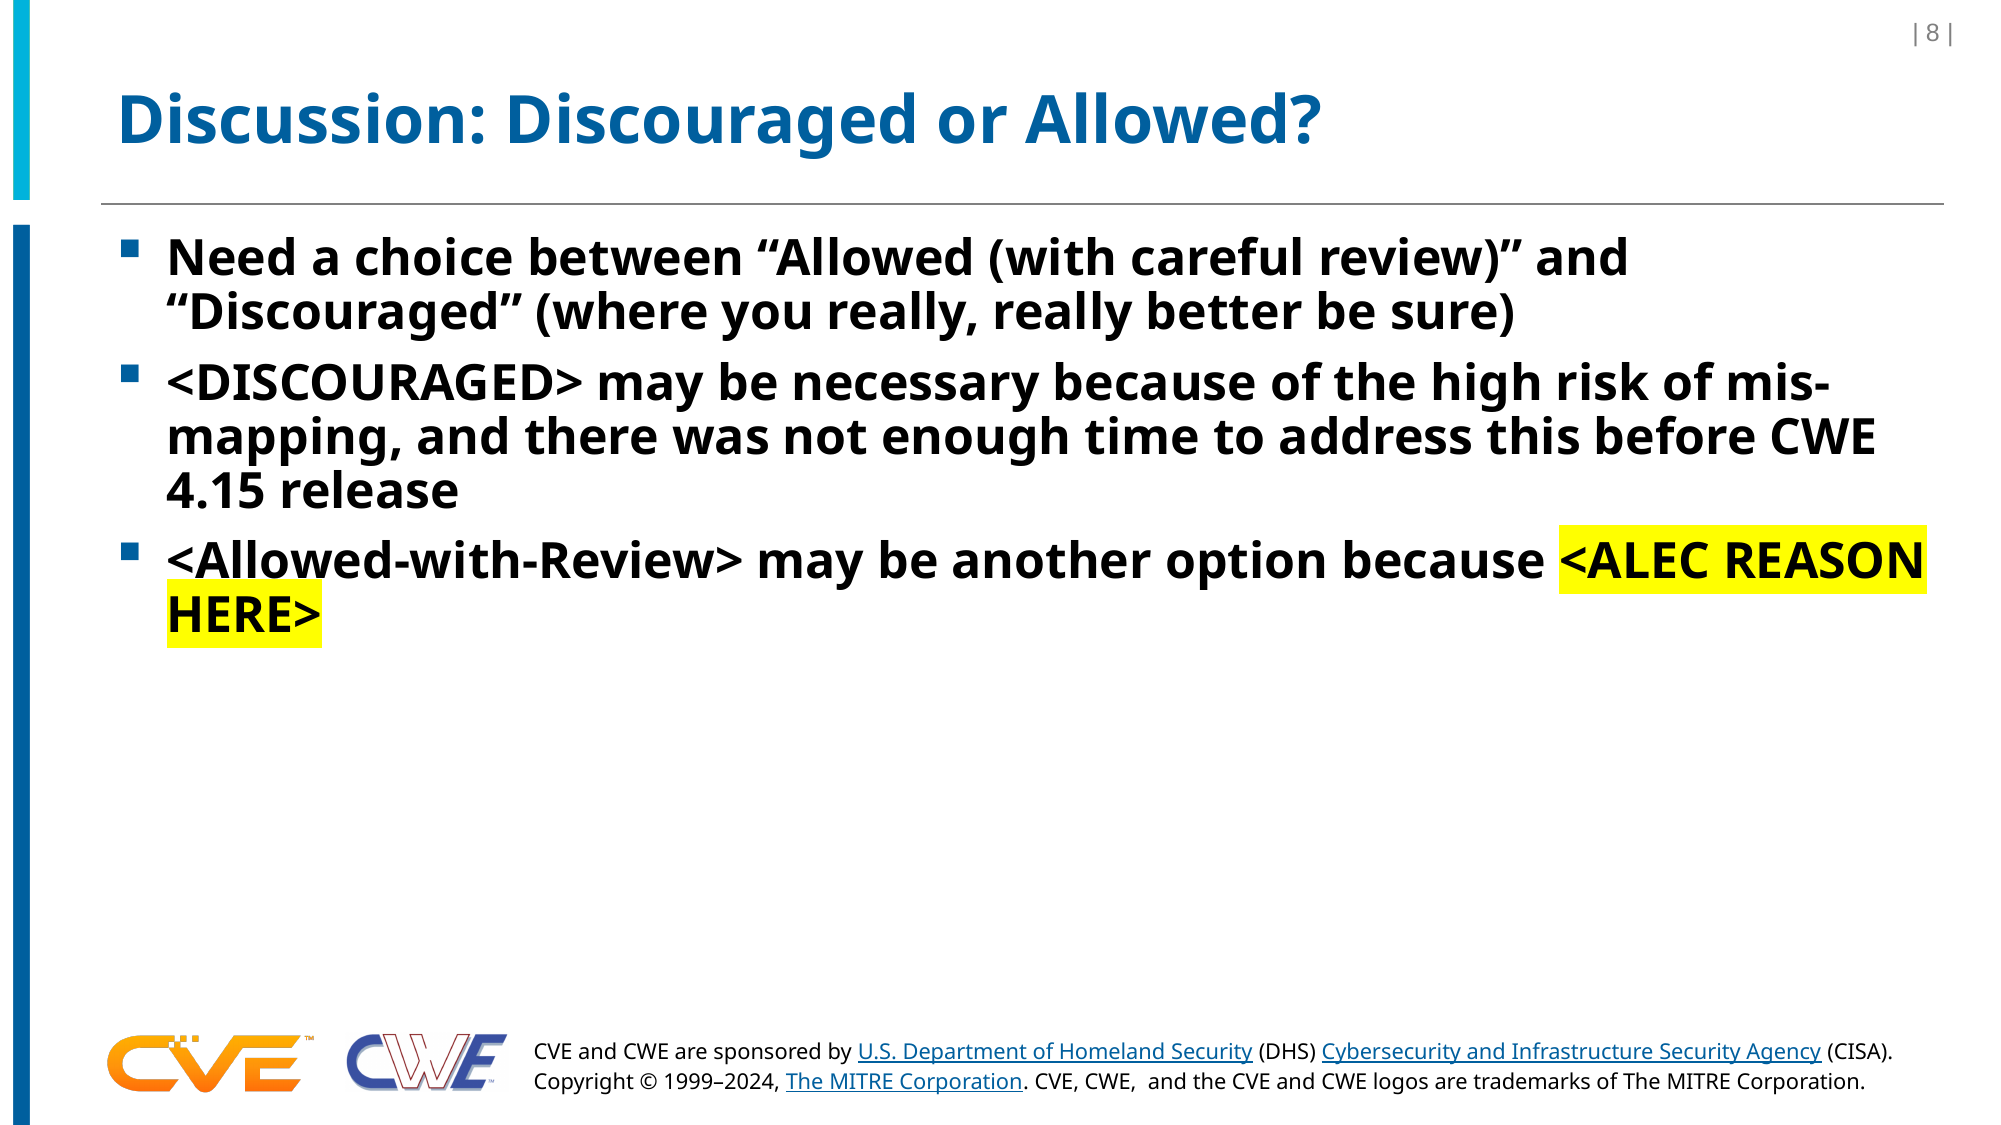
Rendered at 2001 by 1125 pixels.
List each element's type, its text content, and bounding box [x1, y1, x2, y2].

slide_number | 8 | [1685, 9, 1976, 51]
picture [90, 1022, 328, 1106]
title Discussion: Discouraged or Allowed? [101, 60, 1945, 184]
list Need a choice between “Allowed (with careful review)” and “Discouraged” (where you really, really better be sure) <DISCOURAGED> may be necessary because of the high risk of mis-mapping, and there was not enough time to address this before CWE 4.15 release <Allowed-with-Review> may be another option because <ALEC REASON HERE> [101, 224, 1945, 1012]
picture [345, 1032, 509, 1092]
